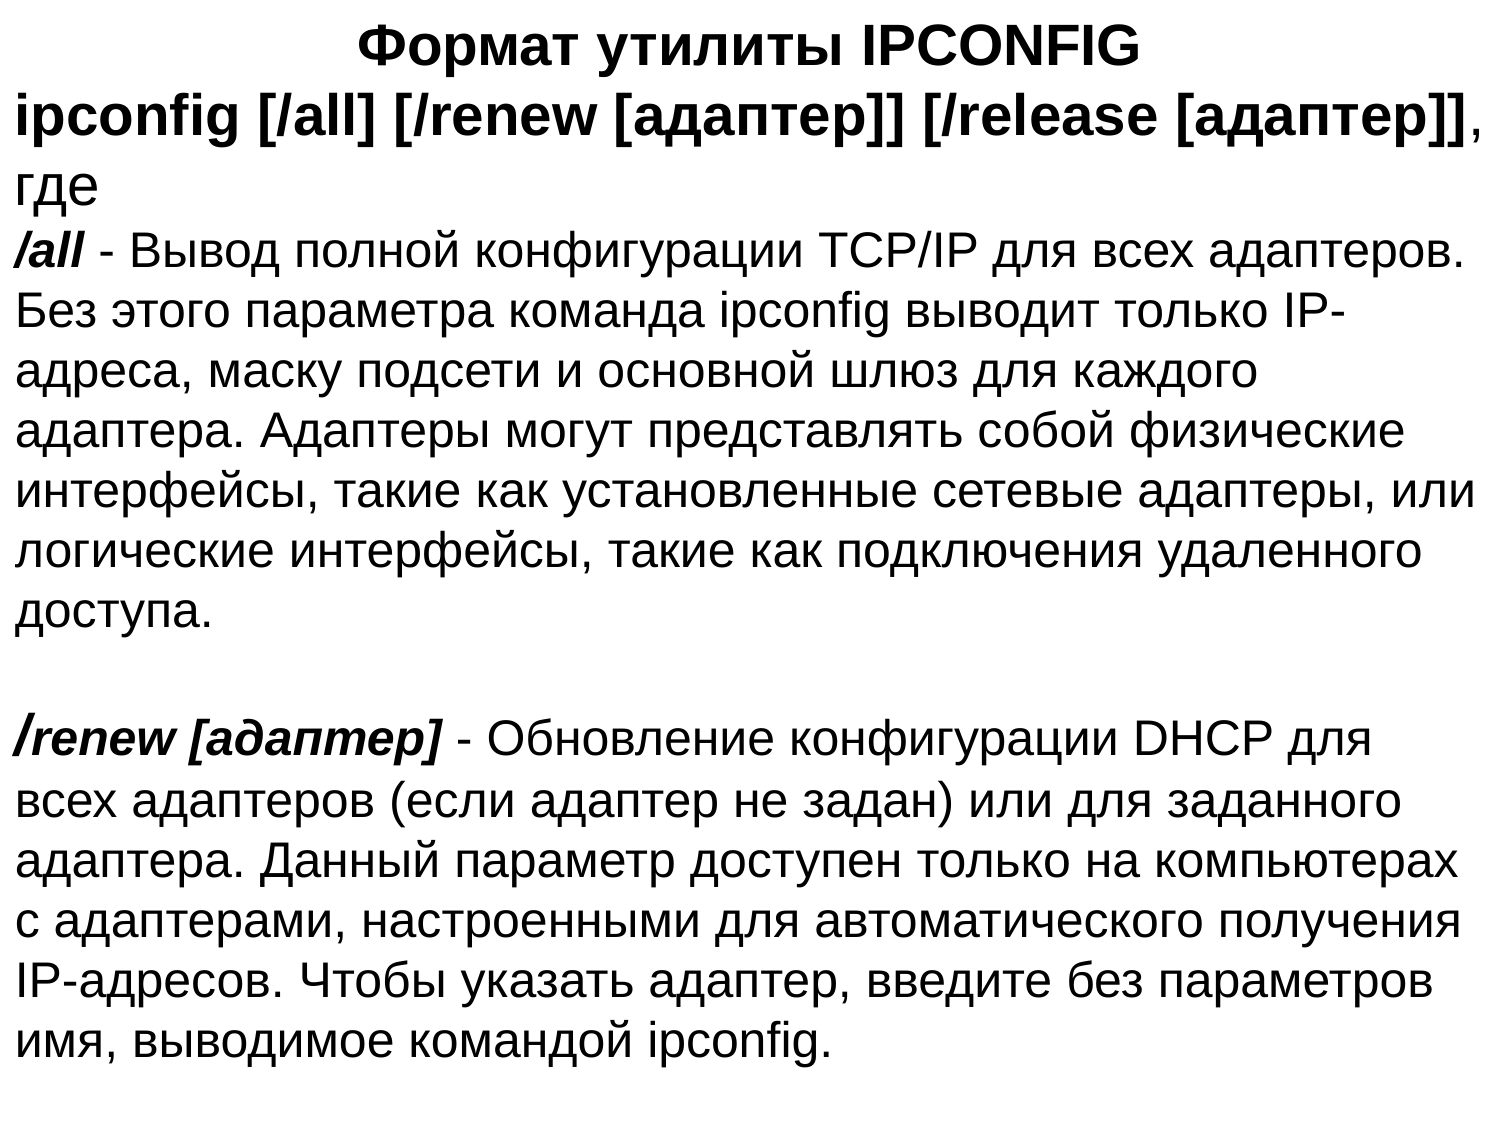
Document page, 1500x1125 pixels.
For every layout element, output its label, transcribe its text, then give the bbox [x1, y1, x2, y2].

text_box Формат утилиты IPCONFIG ipconfig [/all] [/renew [адаптер]] [/release [адаптер]], где /all - Вывод полной конфигурации TCP/IP для всех адаптеров. Без этого параметра команда ipconfig выводит только IP-адреса, маску подсети и основной шлюз для каждого адаптера. Адаптеры могут представлять собой физические интерфейсы, такие как установленные сетевые адаптеры, или логические интерфейсы, такие как подключения удаленного доступа. /renew [адаптер] - Обновление конфигурации DHCP для всех адаптеров (если адаптер не задан) или для заданного адаптера. Данный параметр доступен только на компьютерах с адаптерами, настроенными для автоматического получения IP-адресов. Чтобы указать адаптер, введите без параметров имя, выводимое командой ipconfig. [0, 0, 1500, 1075]
